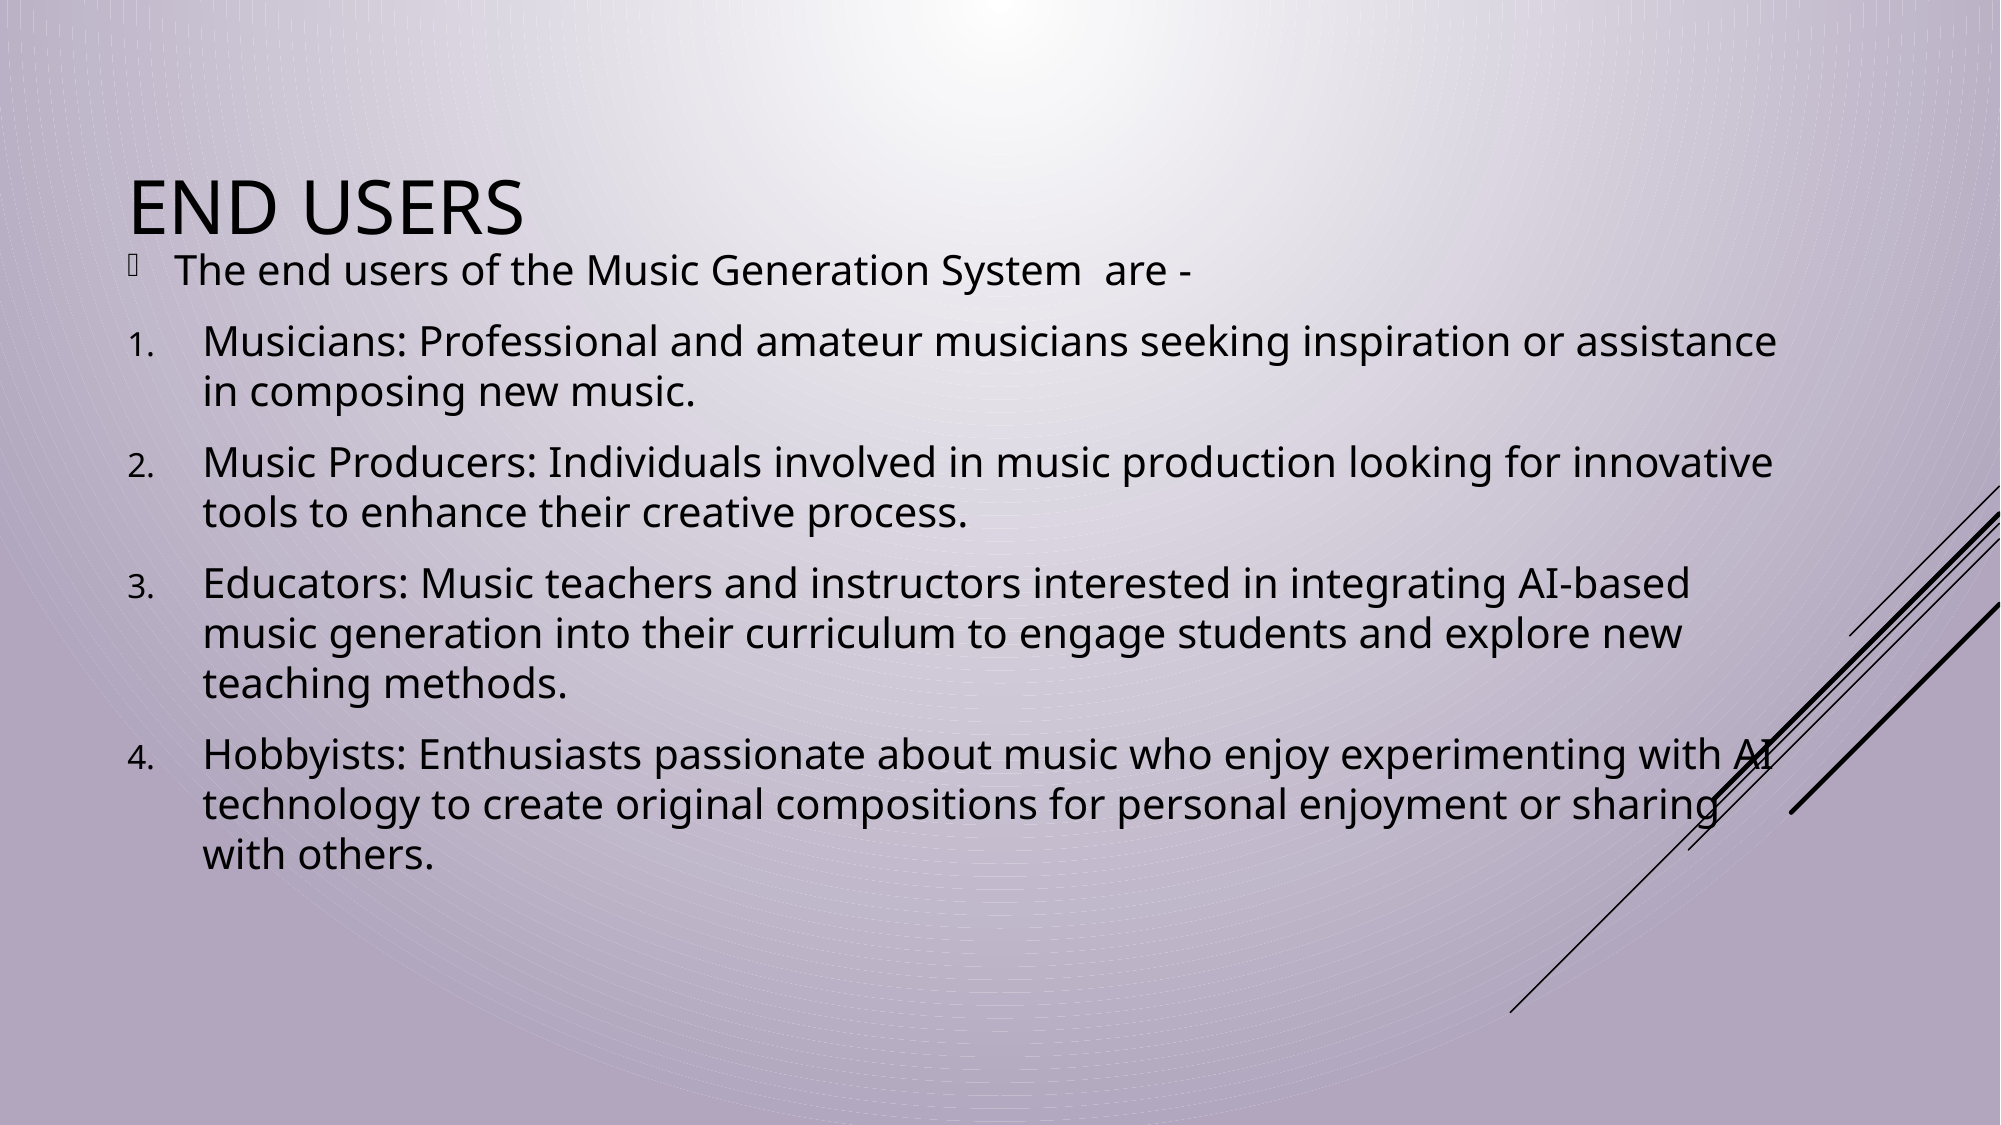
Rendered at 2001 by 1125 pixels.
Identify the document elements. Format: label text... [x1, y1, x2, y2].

title End users [112, 81, 1513, 204]
list The end users of the Music Generation System are - Musicians: Professional and amateur musicians seeking inspiration or assistance in composing new music. Music Producers: Individuals involved in music production looking for innovative tools to enhance their creative process. Educators: Music teachers and instructors interested in integrating AI-based music generation into their curriculum to engage students and explore new teaching methods. Hobbyists: Enthusiasts passionate about music who enjoy experimenting with AI technology to create original compositions for personal enjoyment or sharing with others. [112, 204, 1800, 917]
